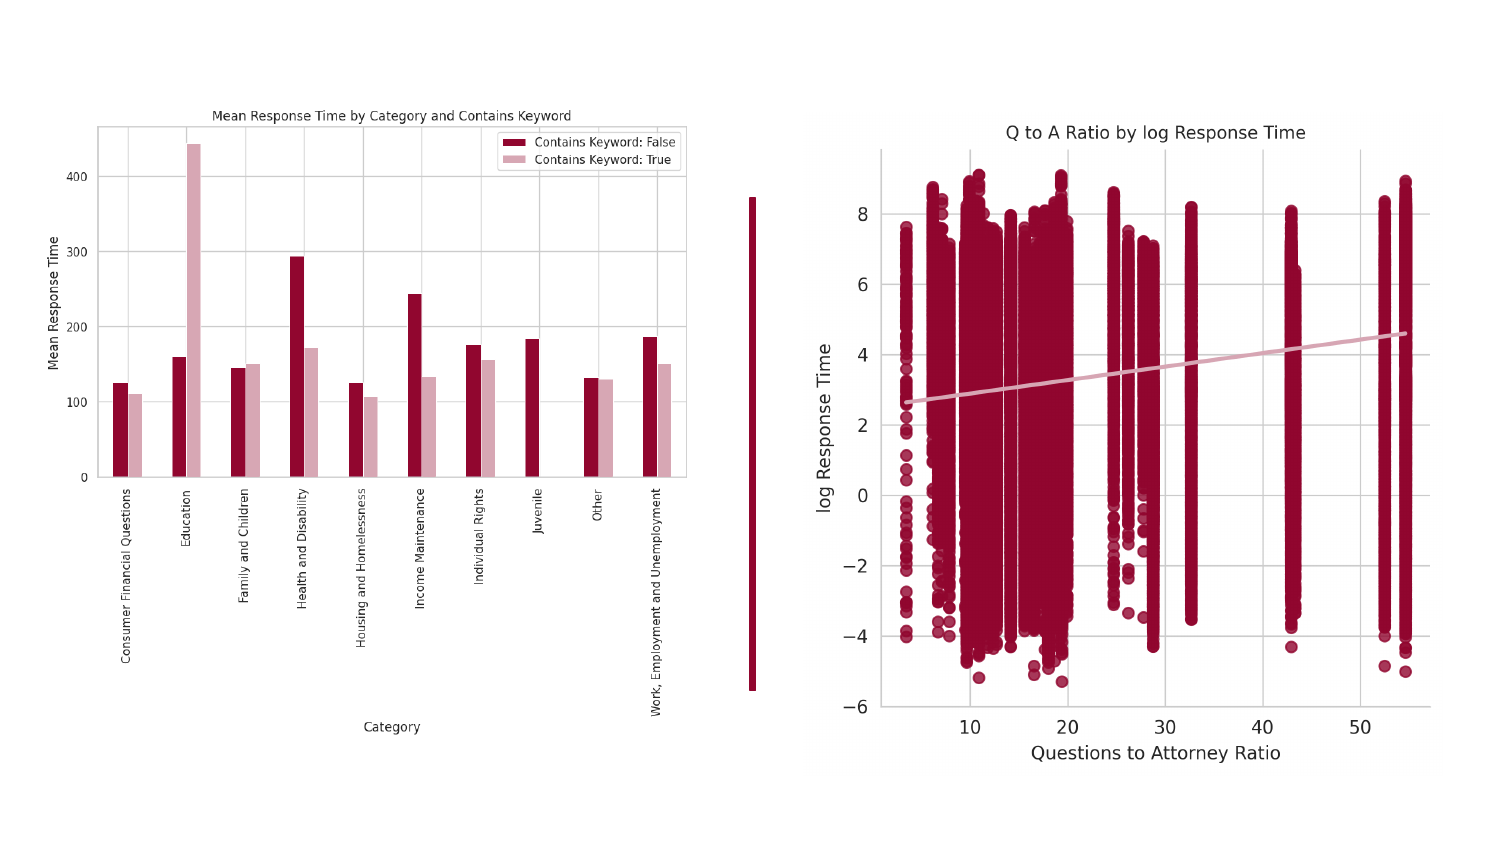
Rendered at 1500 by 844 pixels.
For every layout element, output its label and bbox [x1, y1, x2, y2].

text_box [750, 198, 756, 691]
picture [40, 102, 693, 742]
picture [803, 112, 1443, 776]
